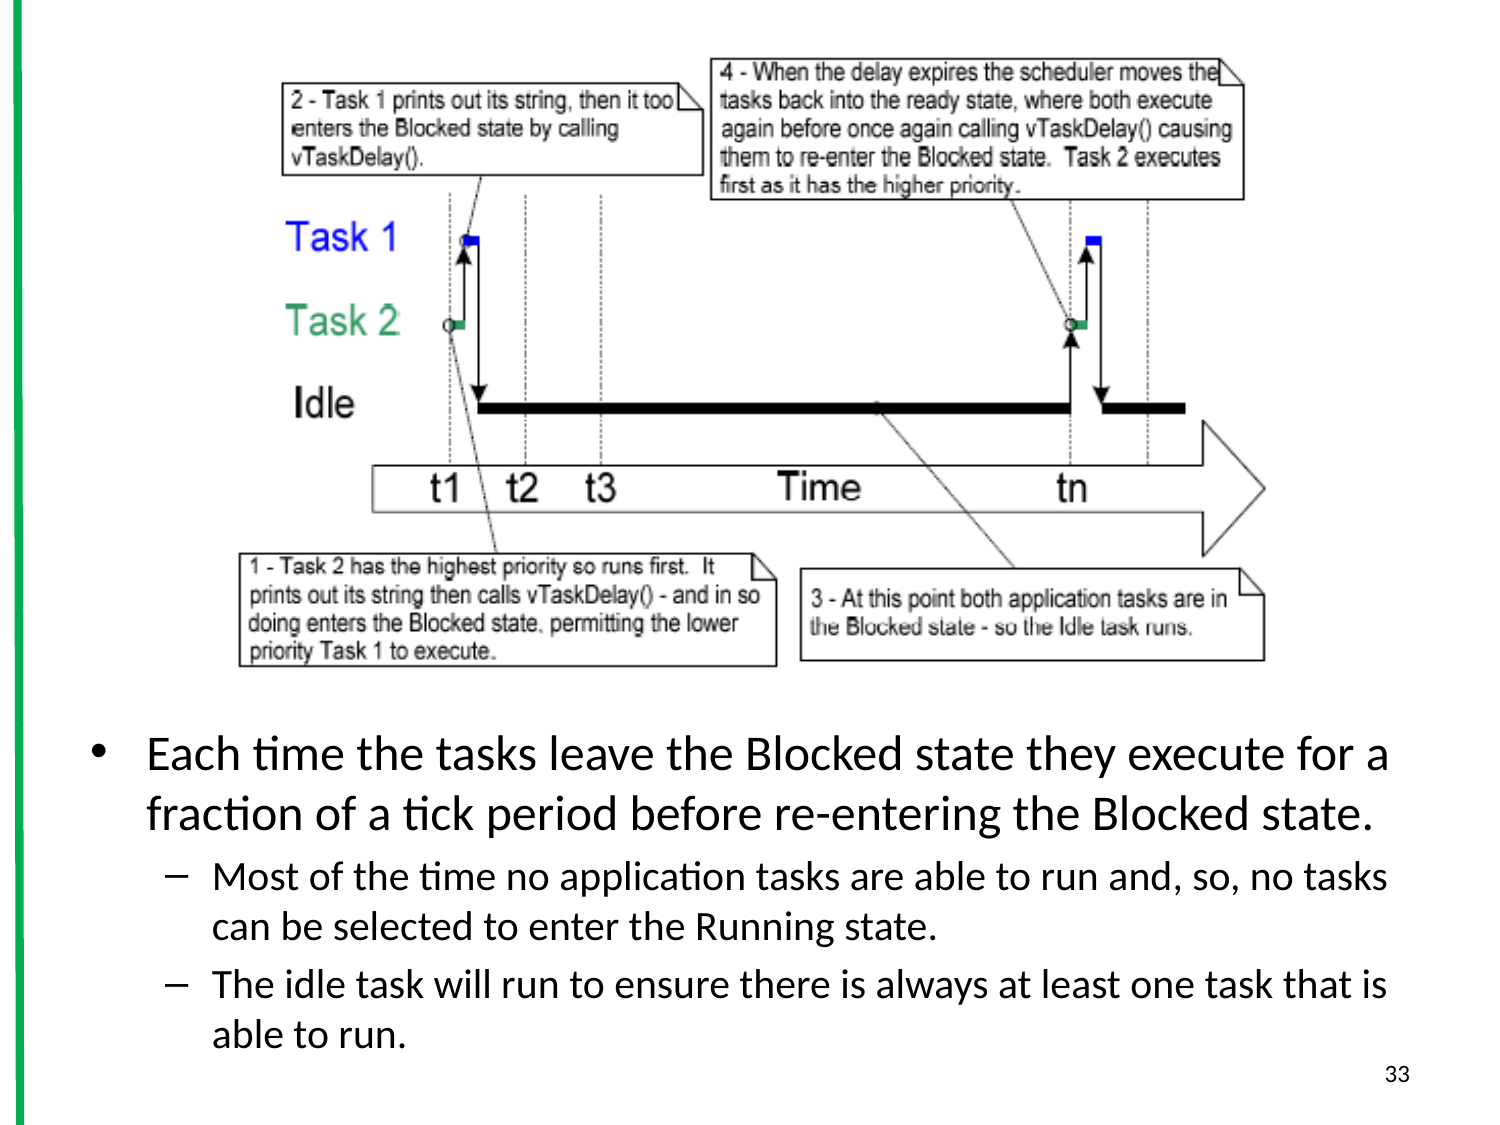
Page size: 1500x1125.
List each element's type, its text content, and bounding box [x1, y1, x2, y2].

list Each time the tasks leave the Blocked state they execute for a fraction of a tick period before re-entering the Blocked state. Most of the time no application tasks are able to run and, so, no tasks can be selected to enter the Running state. The idle task will run to ensure there is always at least one task that is able to run. [75, 712, 1425, 1100]
slide_number 33 [1074, 1042, 1425, 1103]
picture [224, 49, 1284, 676]
